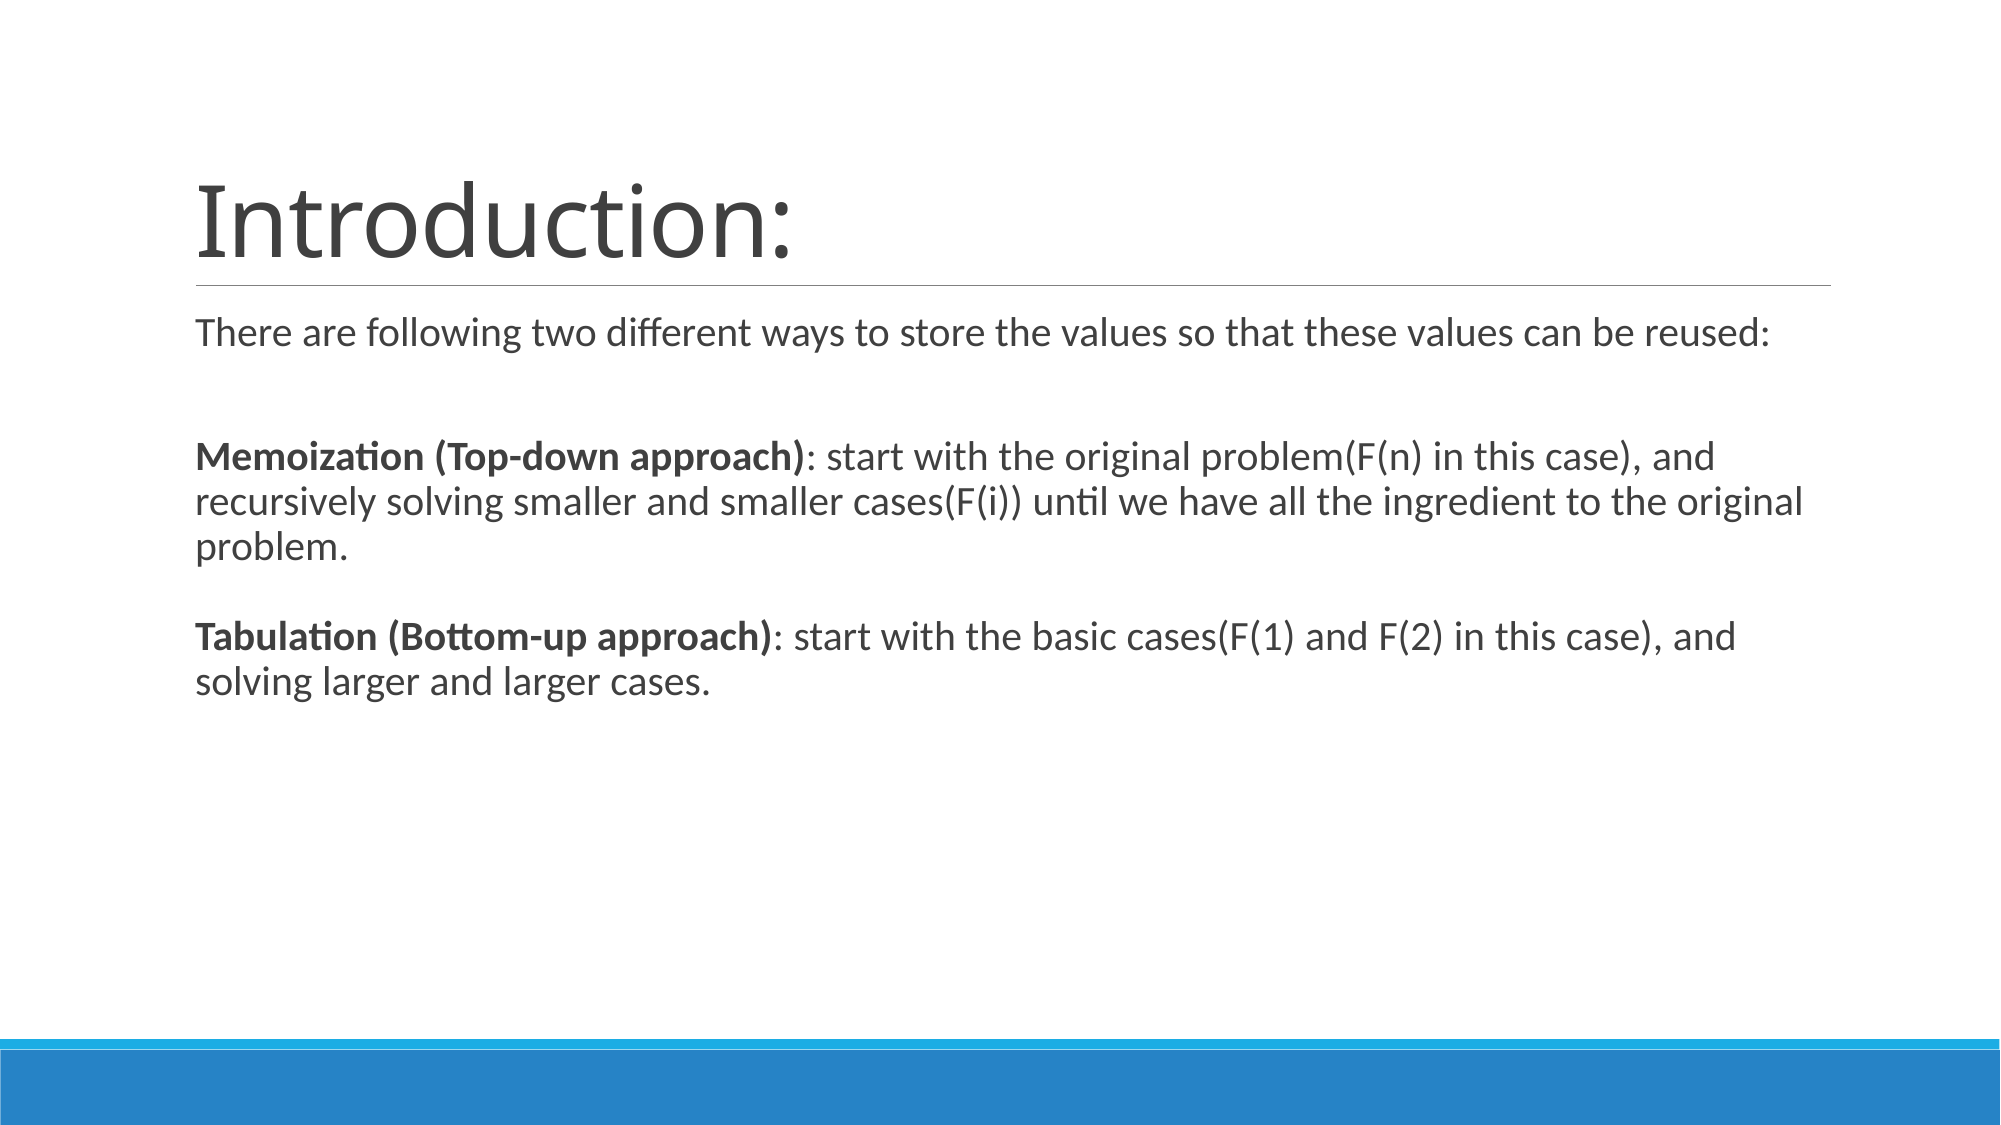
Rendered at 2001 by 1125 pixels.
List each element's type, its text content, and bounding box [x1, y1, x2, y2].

title Introduction: [180, 47, 1830, 285]
list There are following two different ways to store the values so that these values can be reused: Memoization (Top-down approach): start with the original problem(F(n) in this case), and recursively solving smaller and smaller cases(F(i)) until we have all the ingredient to the original problem. Tabulation (Bottom-up approach): start with the basic cases(F(1) and F(2) in this case), and solving larger and larger cases. [180, 302, 1830, 963]
